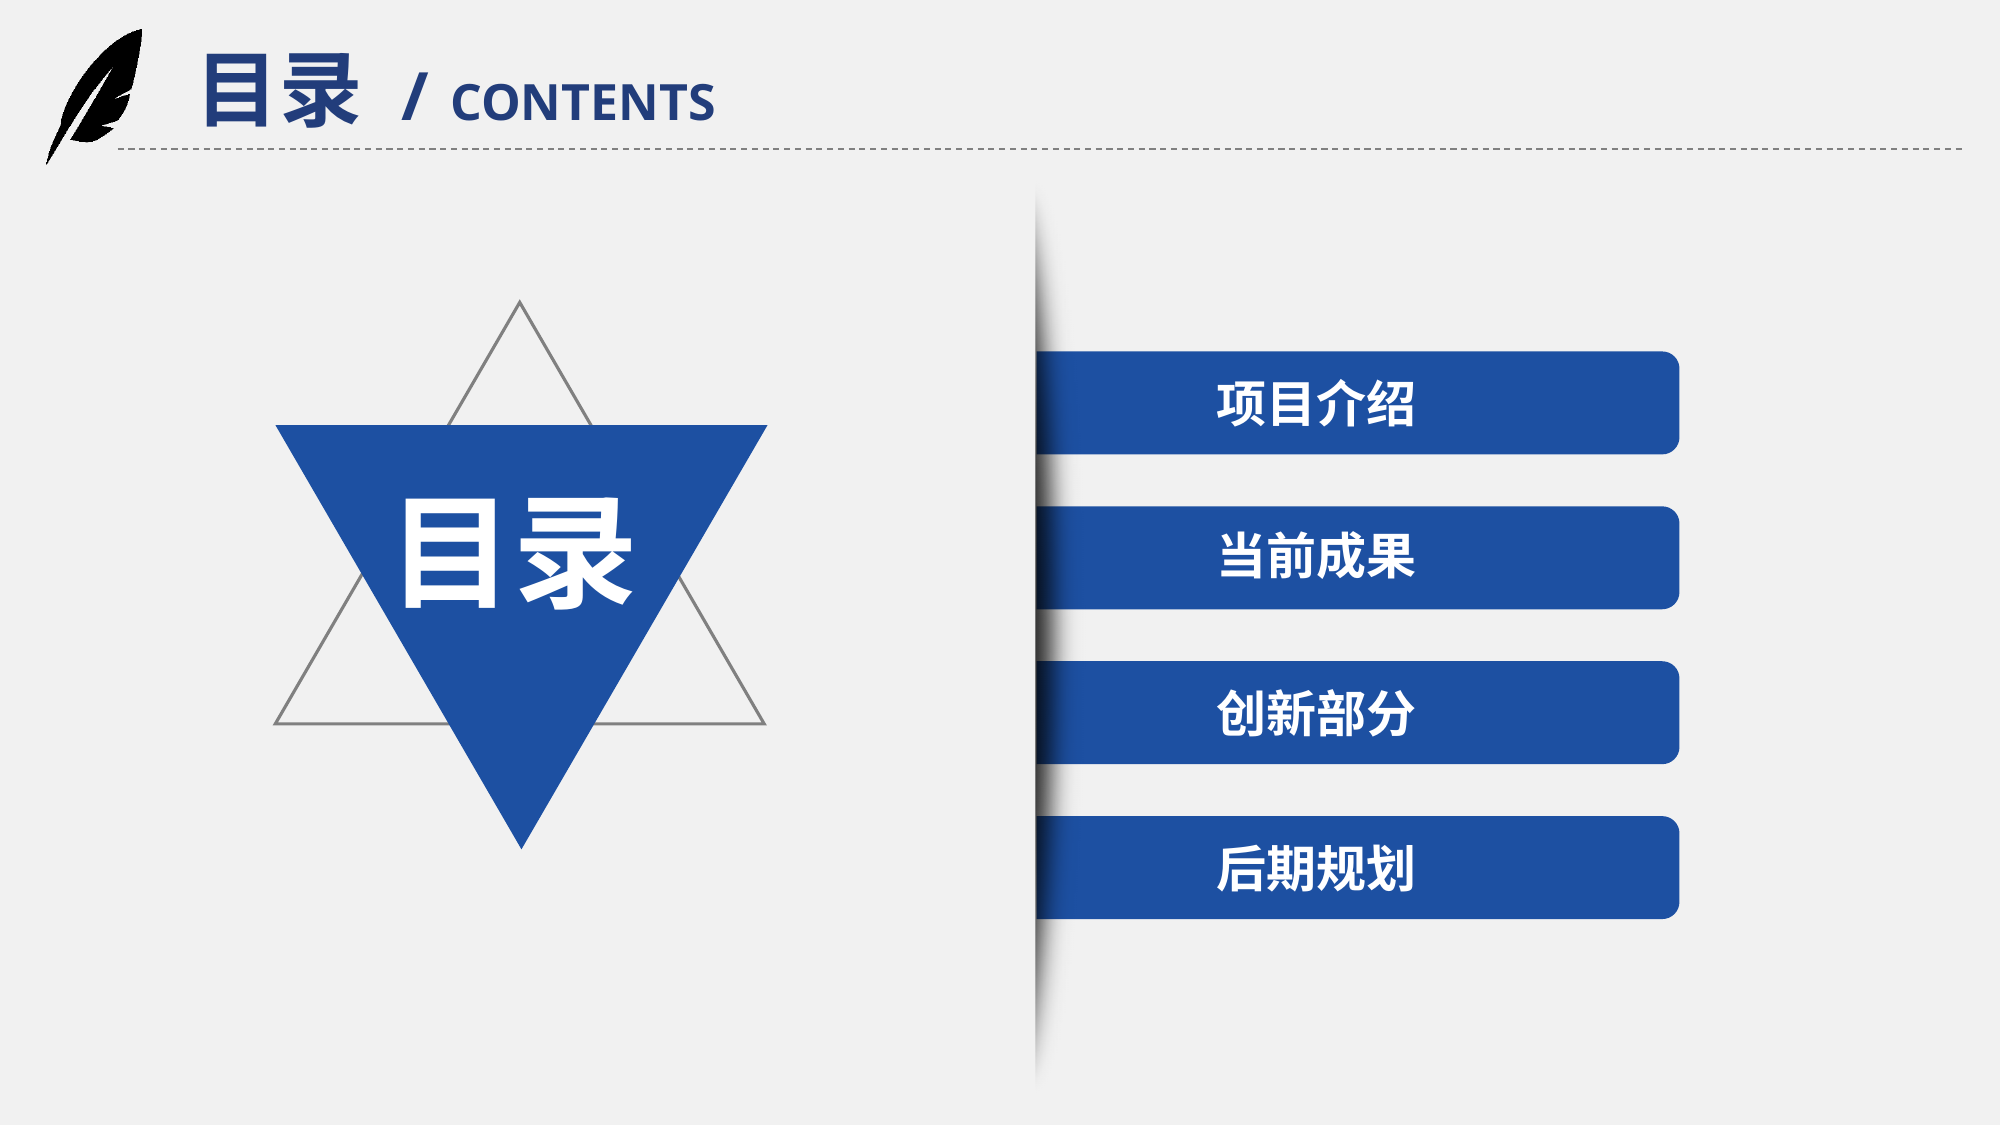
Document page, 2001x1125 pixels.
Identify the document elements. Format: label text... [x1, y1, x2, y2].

text_box [596, 664, 766, 725]
text_box [394, 632, 631, 852]
text_box [1090, 350, 1681, 456]
text_box 项目介绍 [1201, 365, 1477, 440]
text_box [1090, 660, 1681, 766]
text_box [273, 423, 770, 596]
text_box 目录 / CONTENTS [181, 29, 731, 145]
text_box [273, 575, 447, 725]
text_box [679, 578, 700, 610]
text_box 目录 [373, 466, 679, 632]
picture [45, 29, 142, 165]
text_box [448, 300, 591, 423]
text_box 创新部分 [1201, 675, 1477, 751]
text_box 后期规划 [1201, 829, 1477, 905]
text_box [1090, 505, 1681, 611]
text_box [1090, 815, 1681, 921]
picture [593, 610, 1532, 664]
text_box 当前成果 [1201, 517, 1477, 592]
